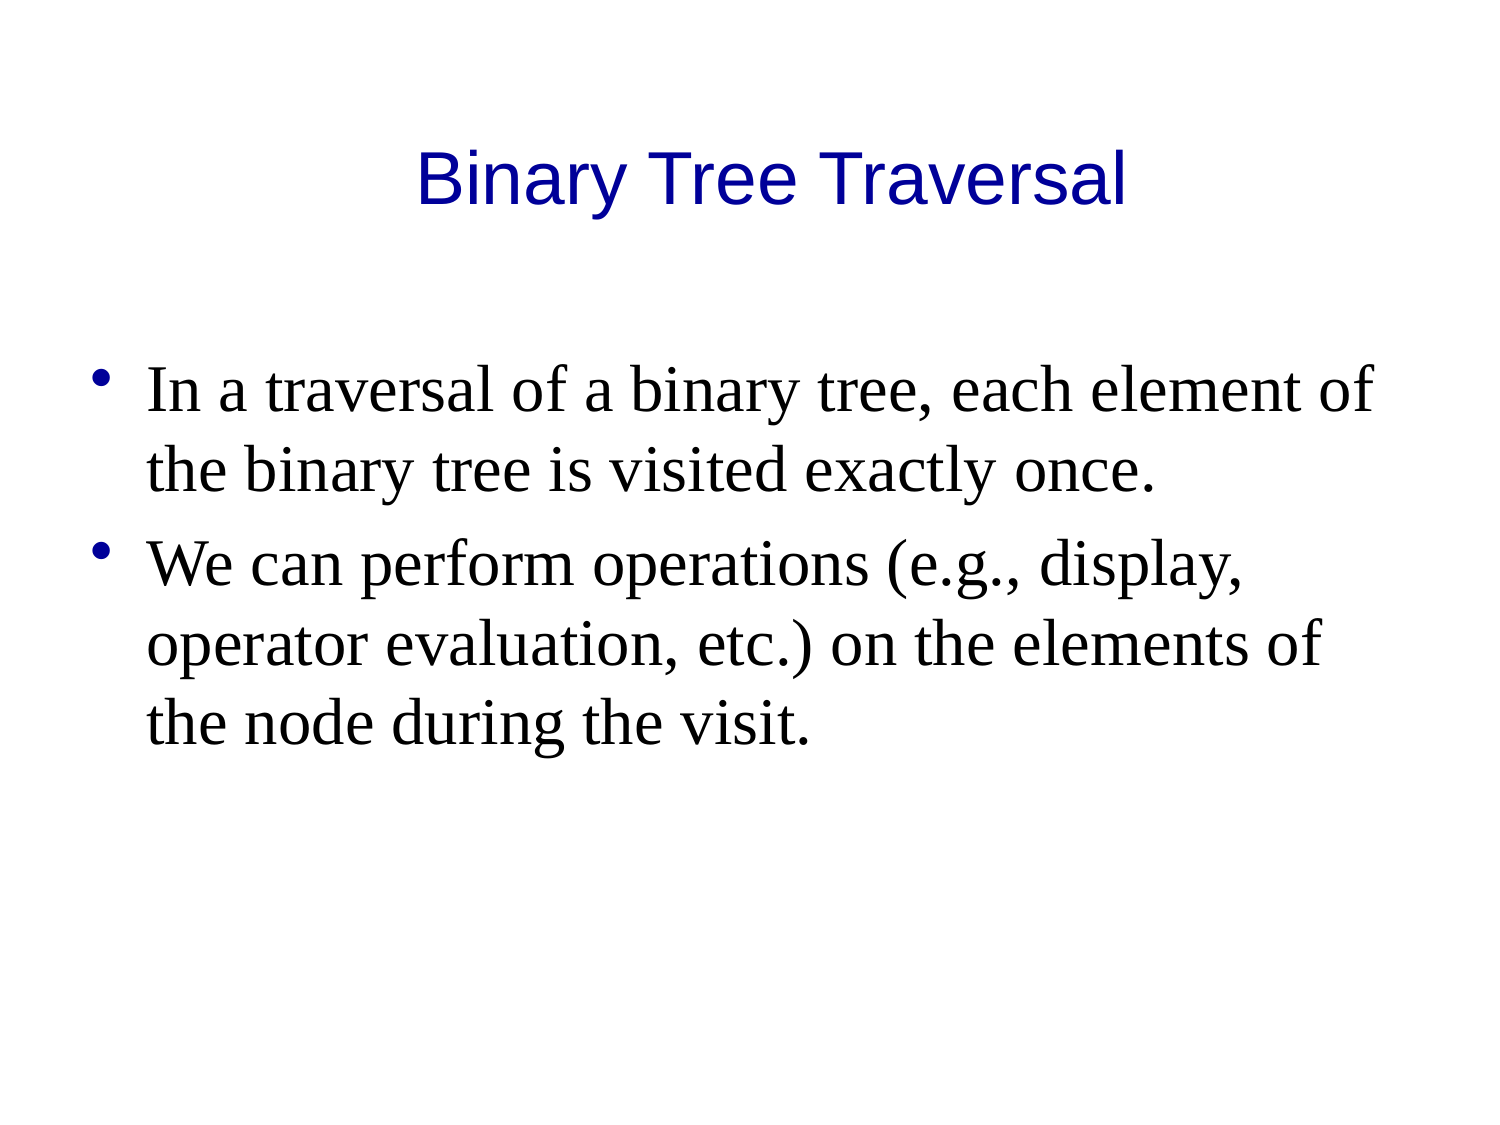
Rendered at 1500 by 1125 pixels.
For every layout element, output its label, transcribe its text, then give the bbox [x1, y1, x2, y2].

list In a traversal of a binary tree, each element of the binary tree is visited exactly once. We can perform operations (e.g., display, operator evaluation, etc.) on the elements of the node during the visit. [75, 337, 1438, 775]
title Binary Tree Traversal [47, 62, 1498, 288]
